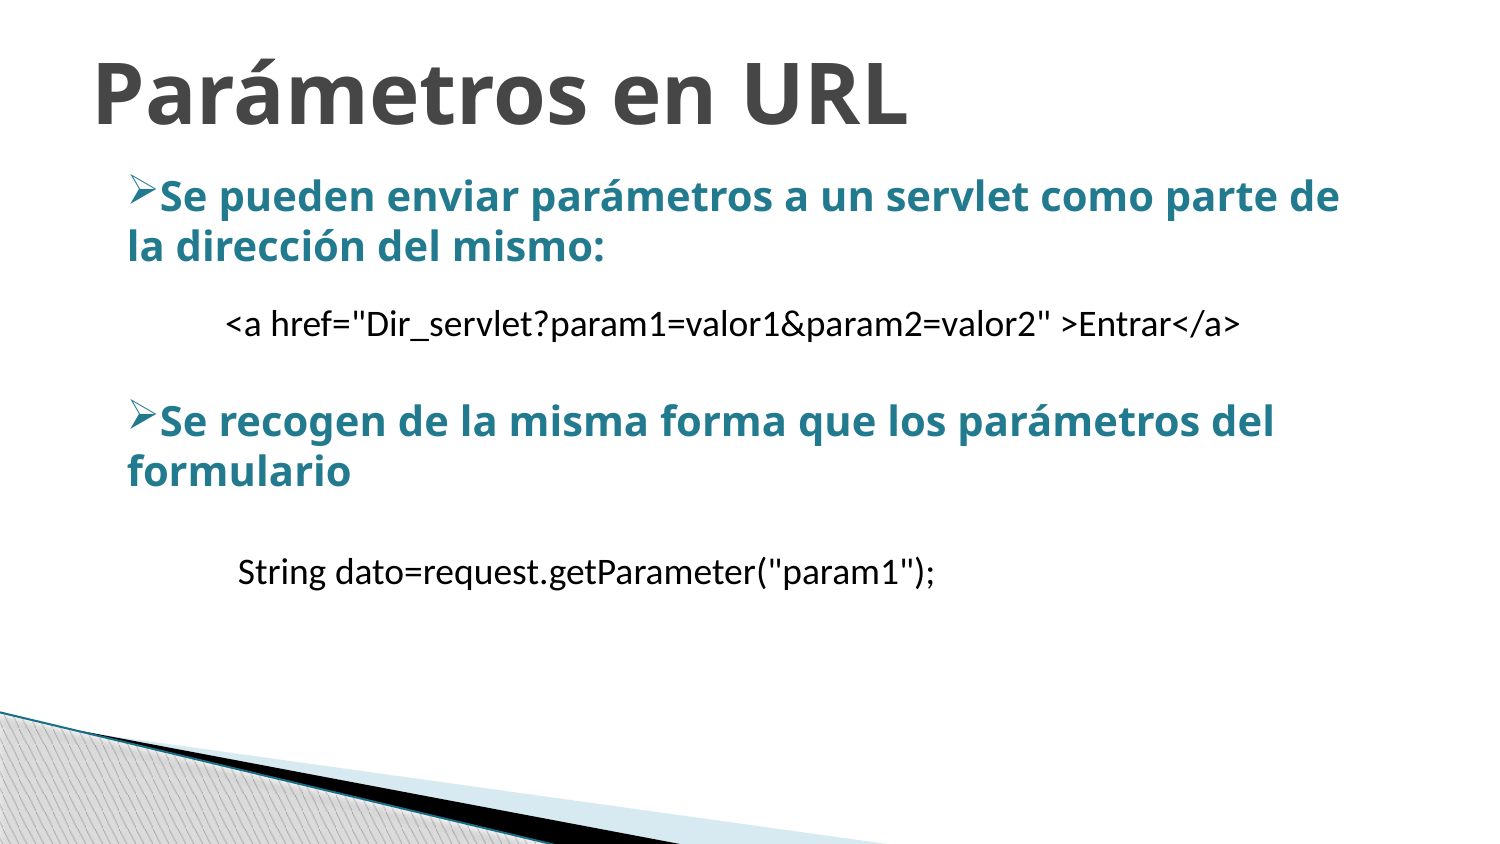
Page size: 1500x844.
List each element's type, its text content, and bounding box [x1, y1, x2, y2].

text_box Se pueden enviar parámetros a un servlet como parte de la dirección del mismo: Se recogen de la misma forma que los parámetros del formulario [112, 161, 1376, 363]
text_box String dato=request.getParameter("param1"); [223, 539, 952, 600]
text_box Parámetros en URL [76, 32, 1436, 165]
text_box <a href="Dir_servlet?param1=valor1&param2=valor2" >Entrar</a> [210, 291, 1257, 352]
